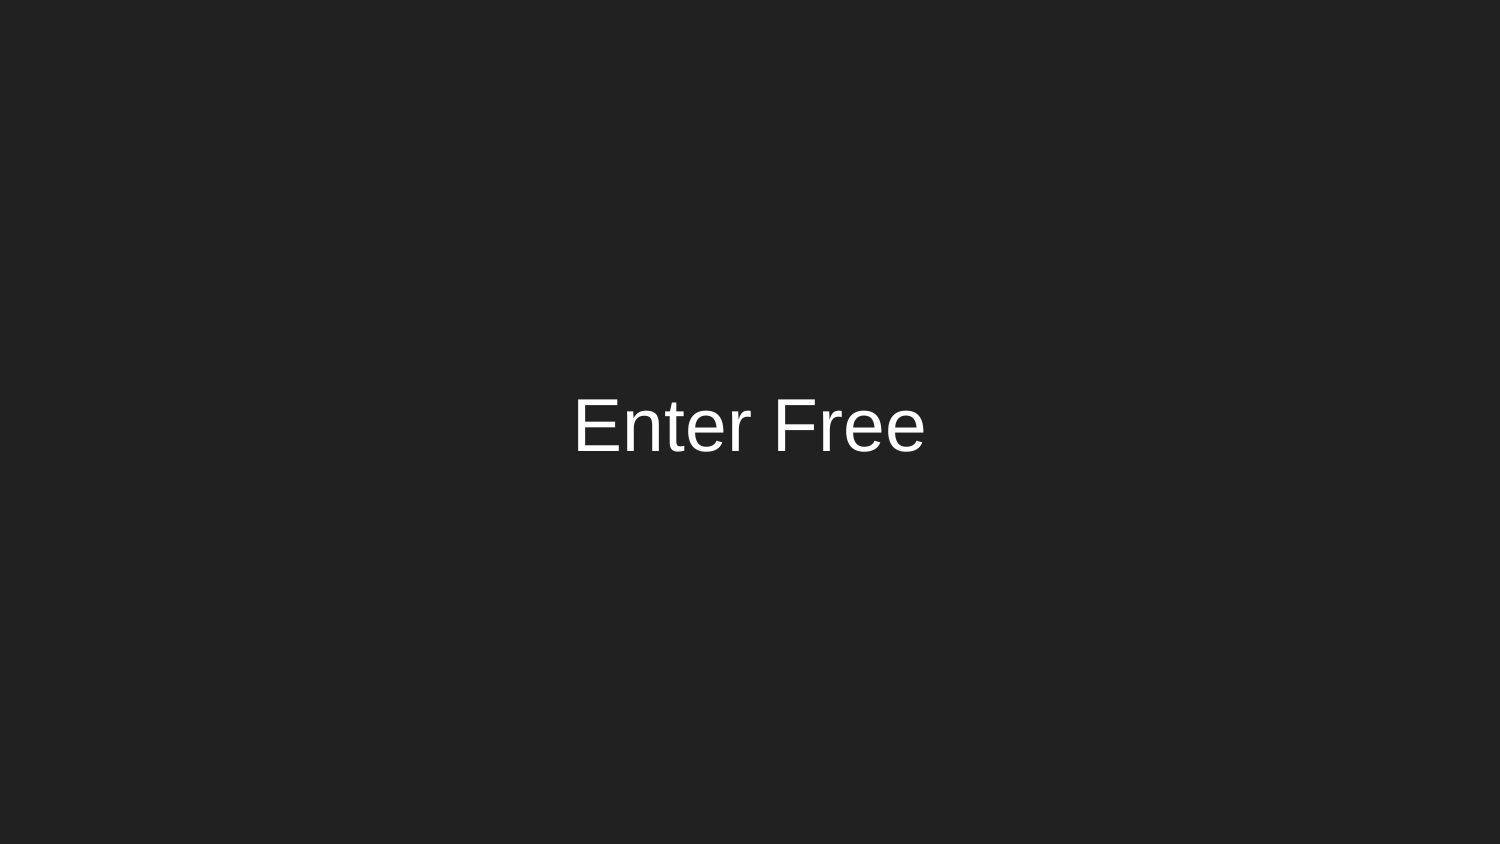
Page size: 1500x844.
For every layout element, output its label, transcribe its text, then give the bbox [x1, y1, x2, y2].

title Enter Free [51, 352, 1449, 491]
